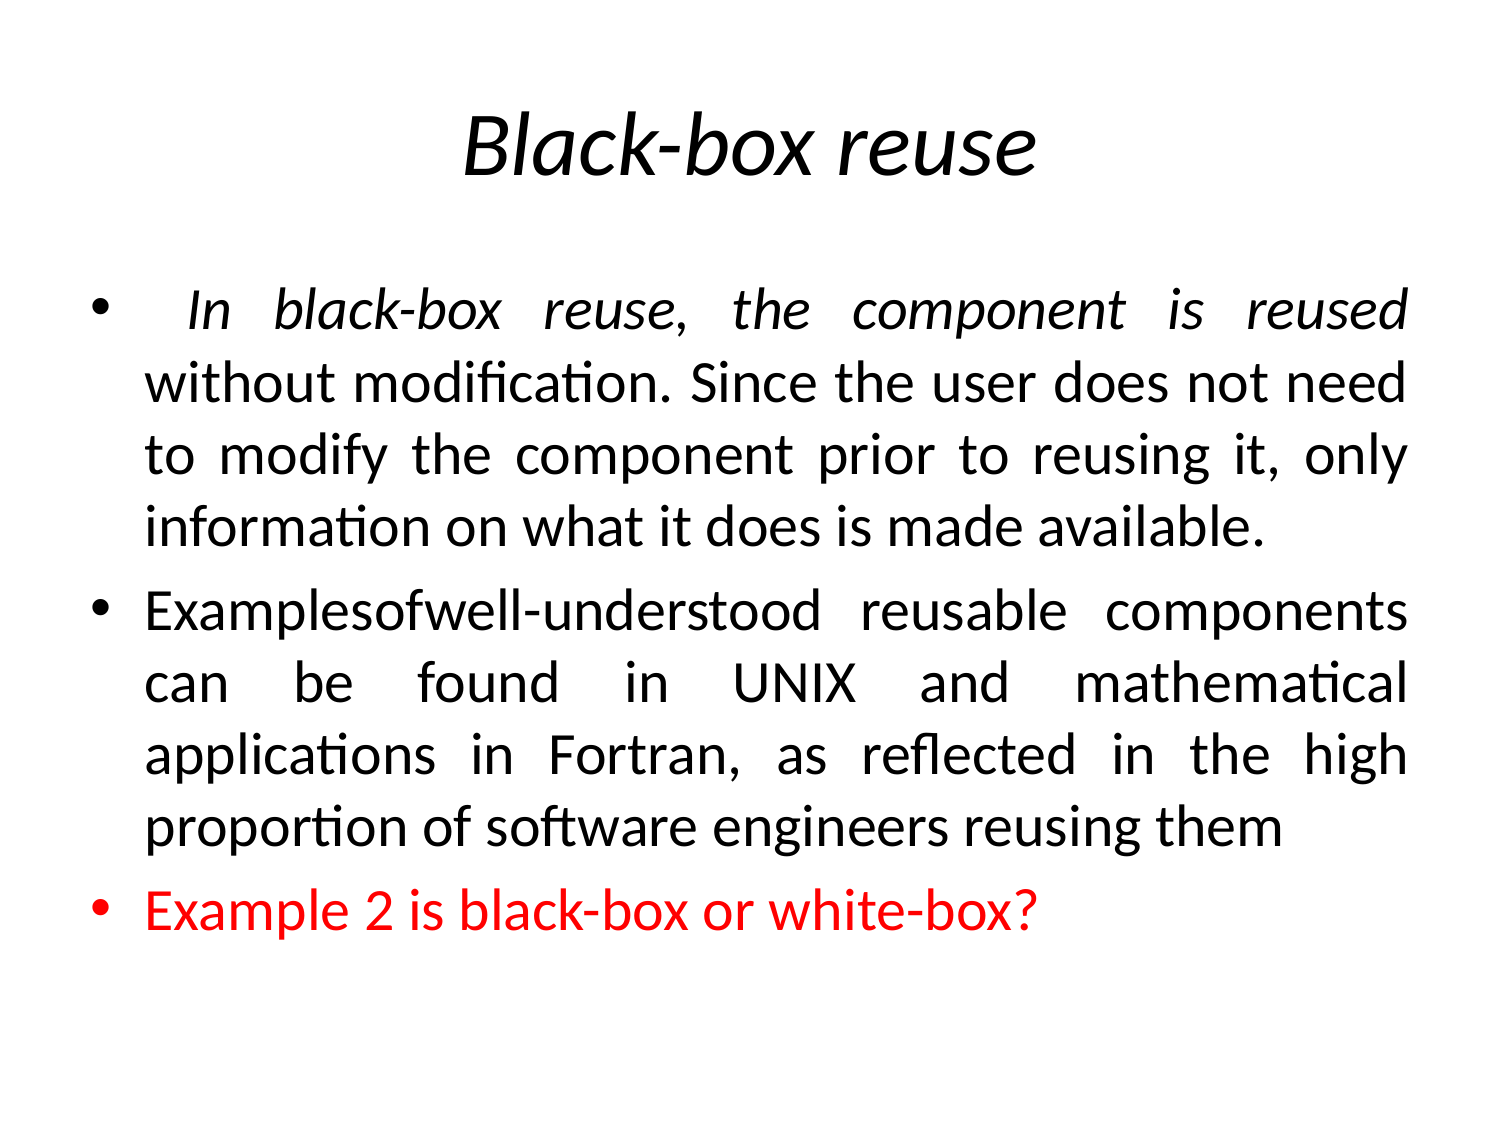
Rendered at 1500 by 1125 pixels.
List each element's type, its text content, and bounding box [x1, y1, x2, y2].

title Black-box reuse [75, 45, 1425, 233]
list In black-box reuse, the component is reused without modification. Since the user does not need to modify the component prior to reusing it, only information on what it does is made available. Examplesofwell-understood reusable components can be found in UNIX and mathematical applications in Fortran, as reflected in the high proportion of software engineers reusing them Example 2 is black-box or white-box? [75, 262, 1425, 1005]
